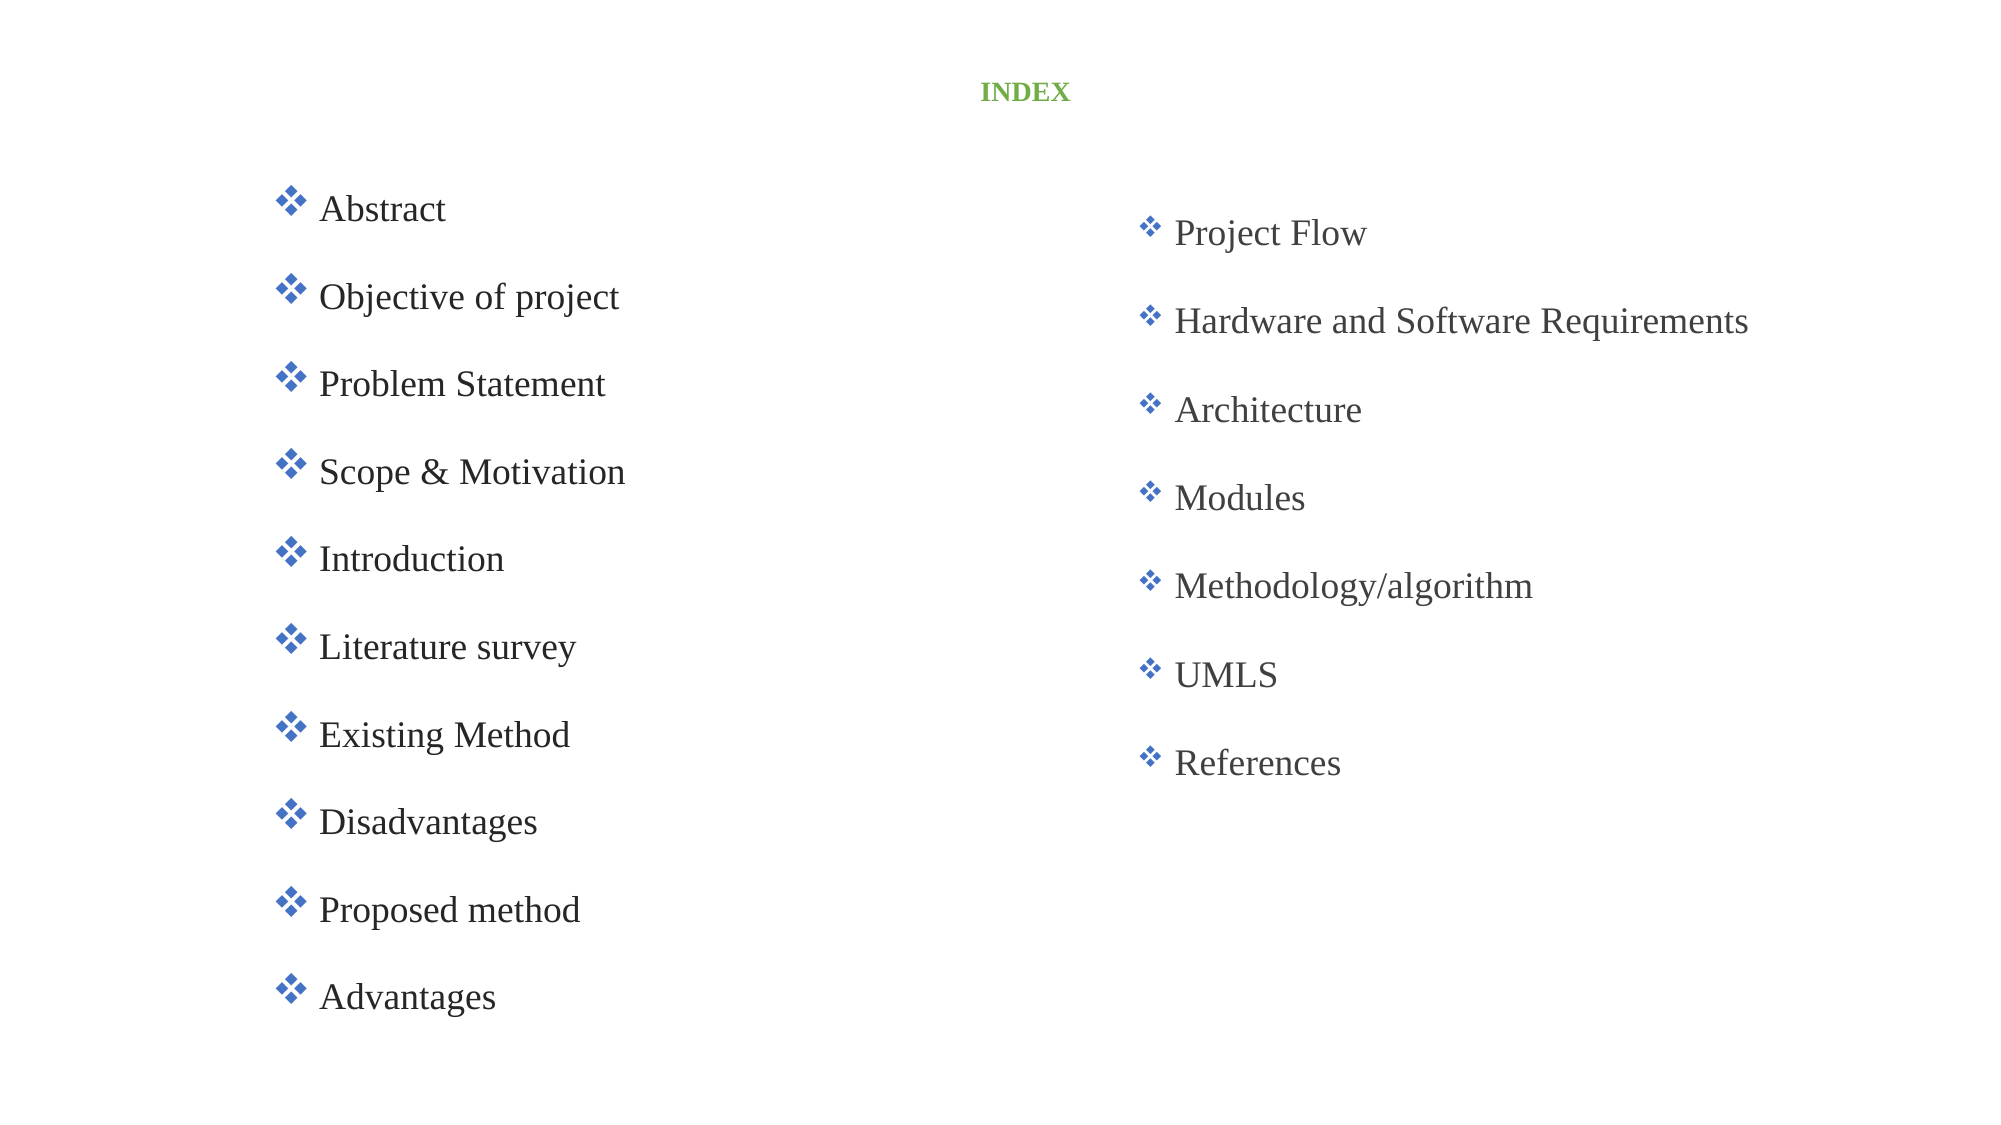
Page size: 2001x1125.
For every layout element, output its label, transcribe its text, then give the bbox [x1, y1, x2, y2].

text_box Abstract Objective of project Problem Statement Scope & Motivation Introduction Literature survey Existing Method Disadvantages Proposed method Advantages [107, 154, 662, 1074]
text_box INDEX [888, 65, 1087, 124]
text_box Project Flow Hardware and Software Requirements Architecture Modules Methodology/algorithm UMLS References [971, 178, 1823, 1074]
